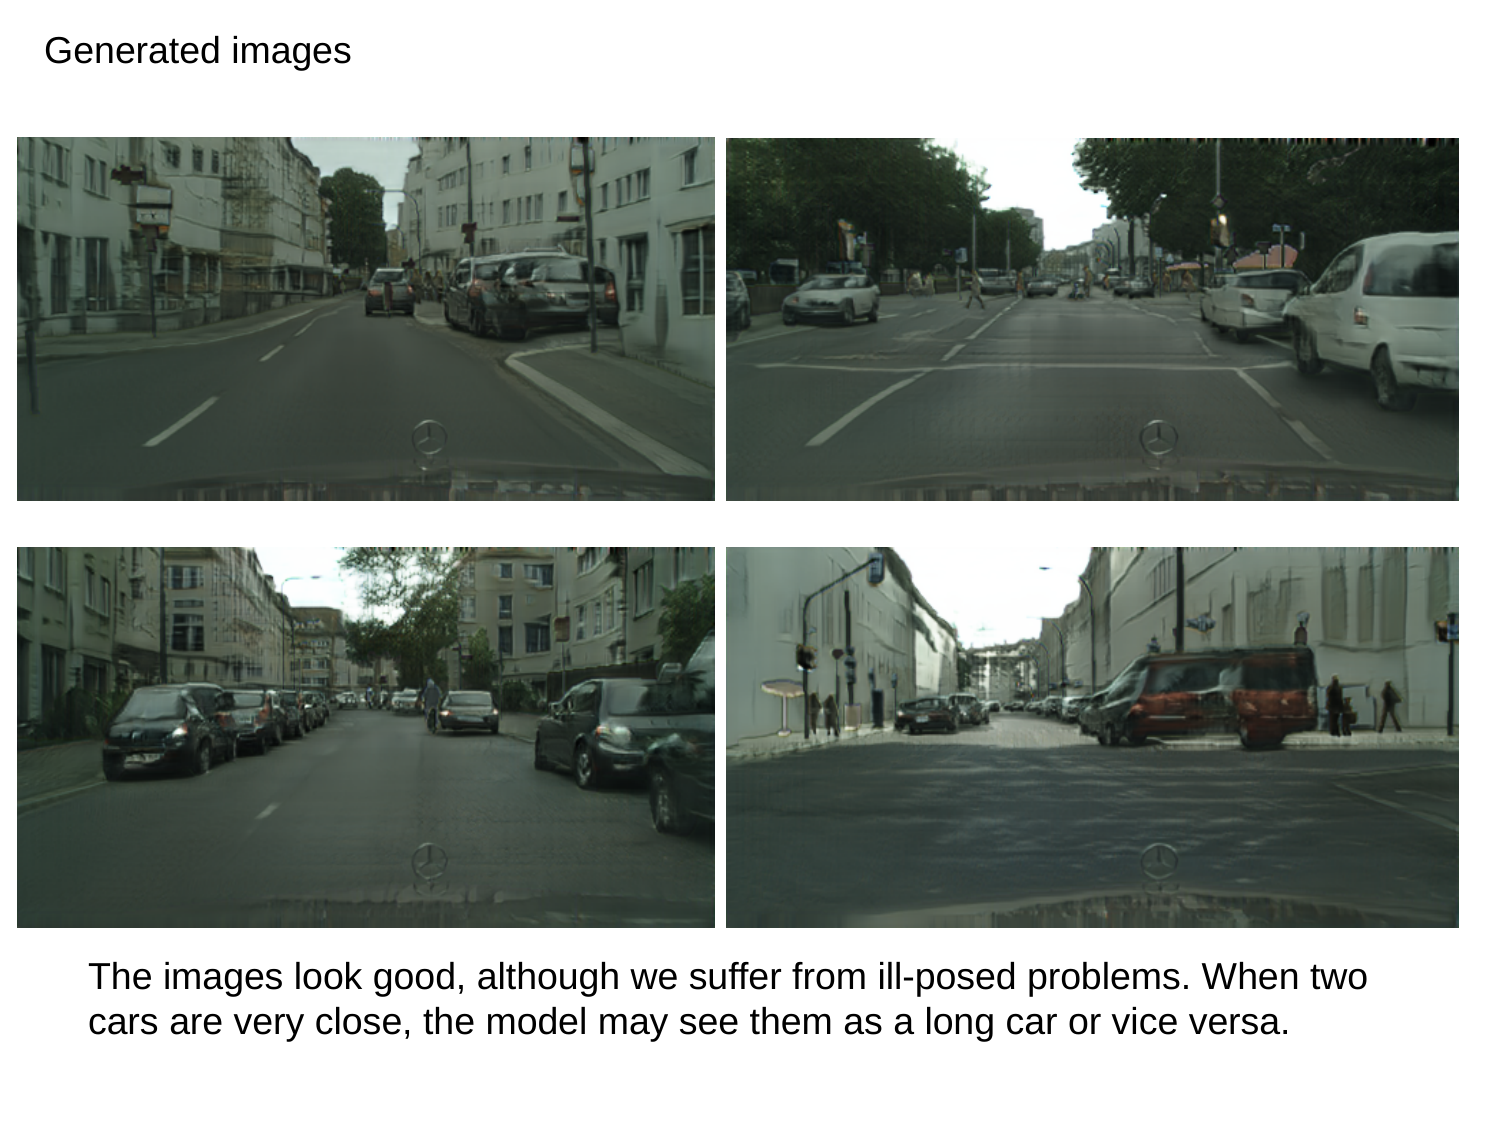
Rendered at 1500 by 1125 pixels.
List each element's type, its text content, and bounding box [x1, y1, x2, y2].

picture [17, 137, 715, 501]
picture [17, 547, 715, 929]
text_box The images look good, although we suffer from ill-posed problems. When two cars are very close, the model may see them as a long car or vice versa. [73, 944, 1435, 1050]
picture [726, 138, 1459, 501]
text_box Generated images [29, 19, 758, 79]
picture [726, 547, 1459, 929]
